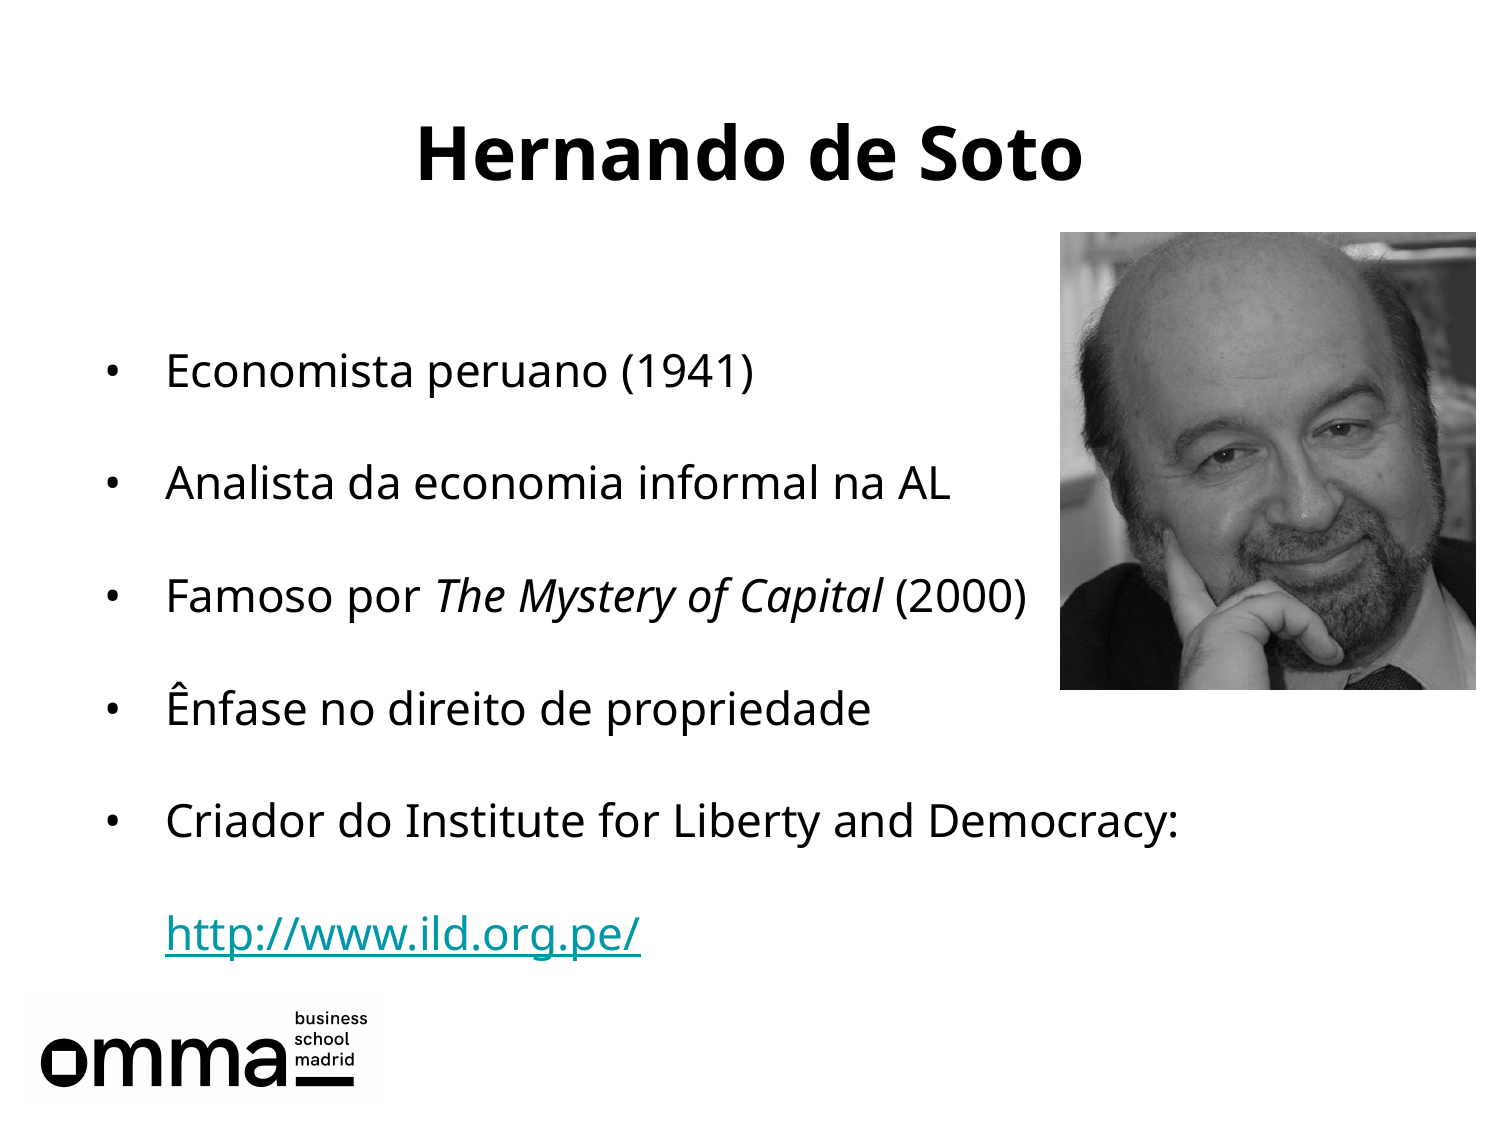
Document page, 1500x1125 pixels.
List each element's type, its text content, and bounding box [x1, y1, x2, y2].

picture [1059, 232, 1476, 690]
title Hernando de Soto [75, 45, 1425, 233]
list Economista peruano (1941) Analista da economia informal na AL Famoso por The Mystery of Capital (2000) Ênfase no direito de propriedade Criador do Institute for Liberty and Democracy: http://www.ild.org.pe/ [75, 273, 1425, 985]
picture [24, 993, 381, 1101]
